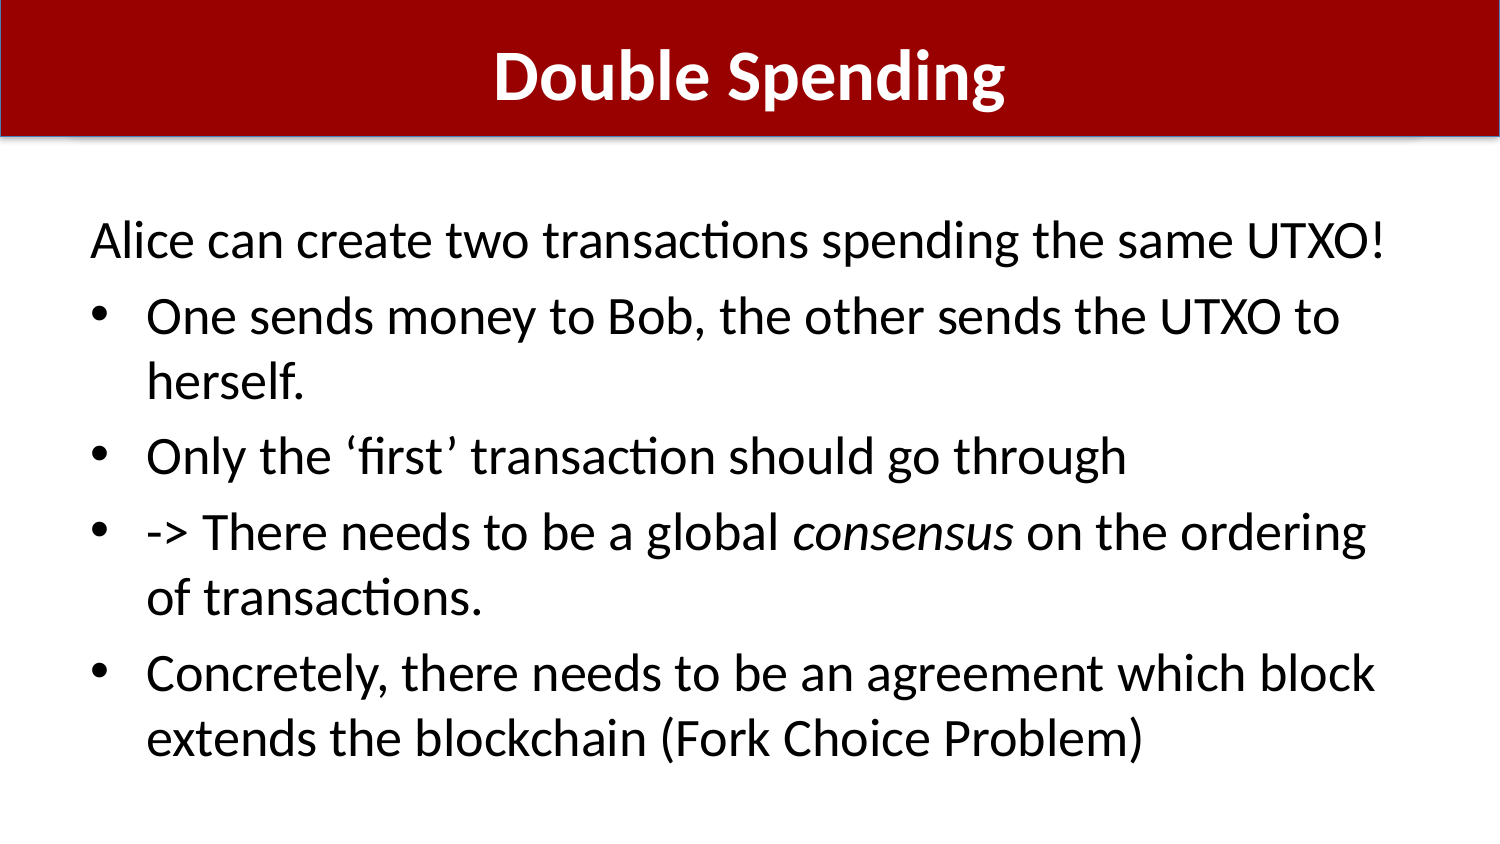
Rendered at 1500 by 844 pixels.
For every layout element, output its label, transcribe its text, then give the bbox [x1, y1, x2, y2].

list Alice can create two transactions spending the same UTXO! One sends money to Bob, the other sends the UTXO to herself. Only the ‘first’ transaction should go through -> There needs to be a global consensus on the ordering of transactions. Concretely, there needs to be an agreement which block extends the blockchain (Fork Choice Problem) [74, 196, 1426, 824]
title Double Spending [75, 20, 1425, 123]
